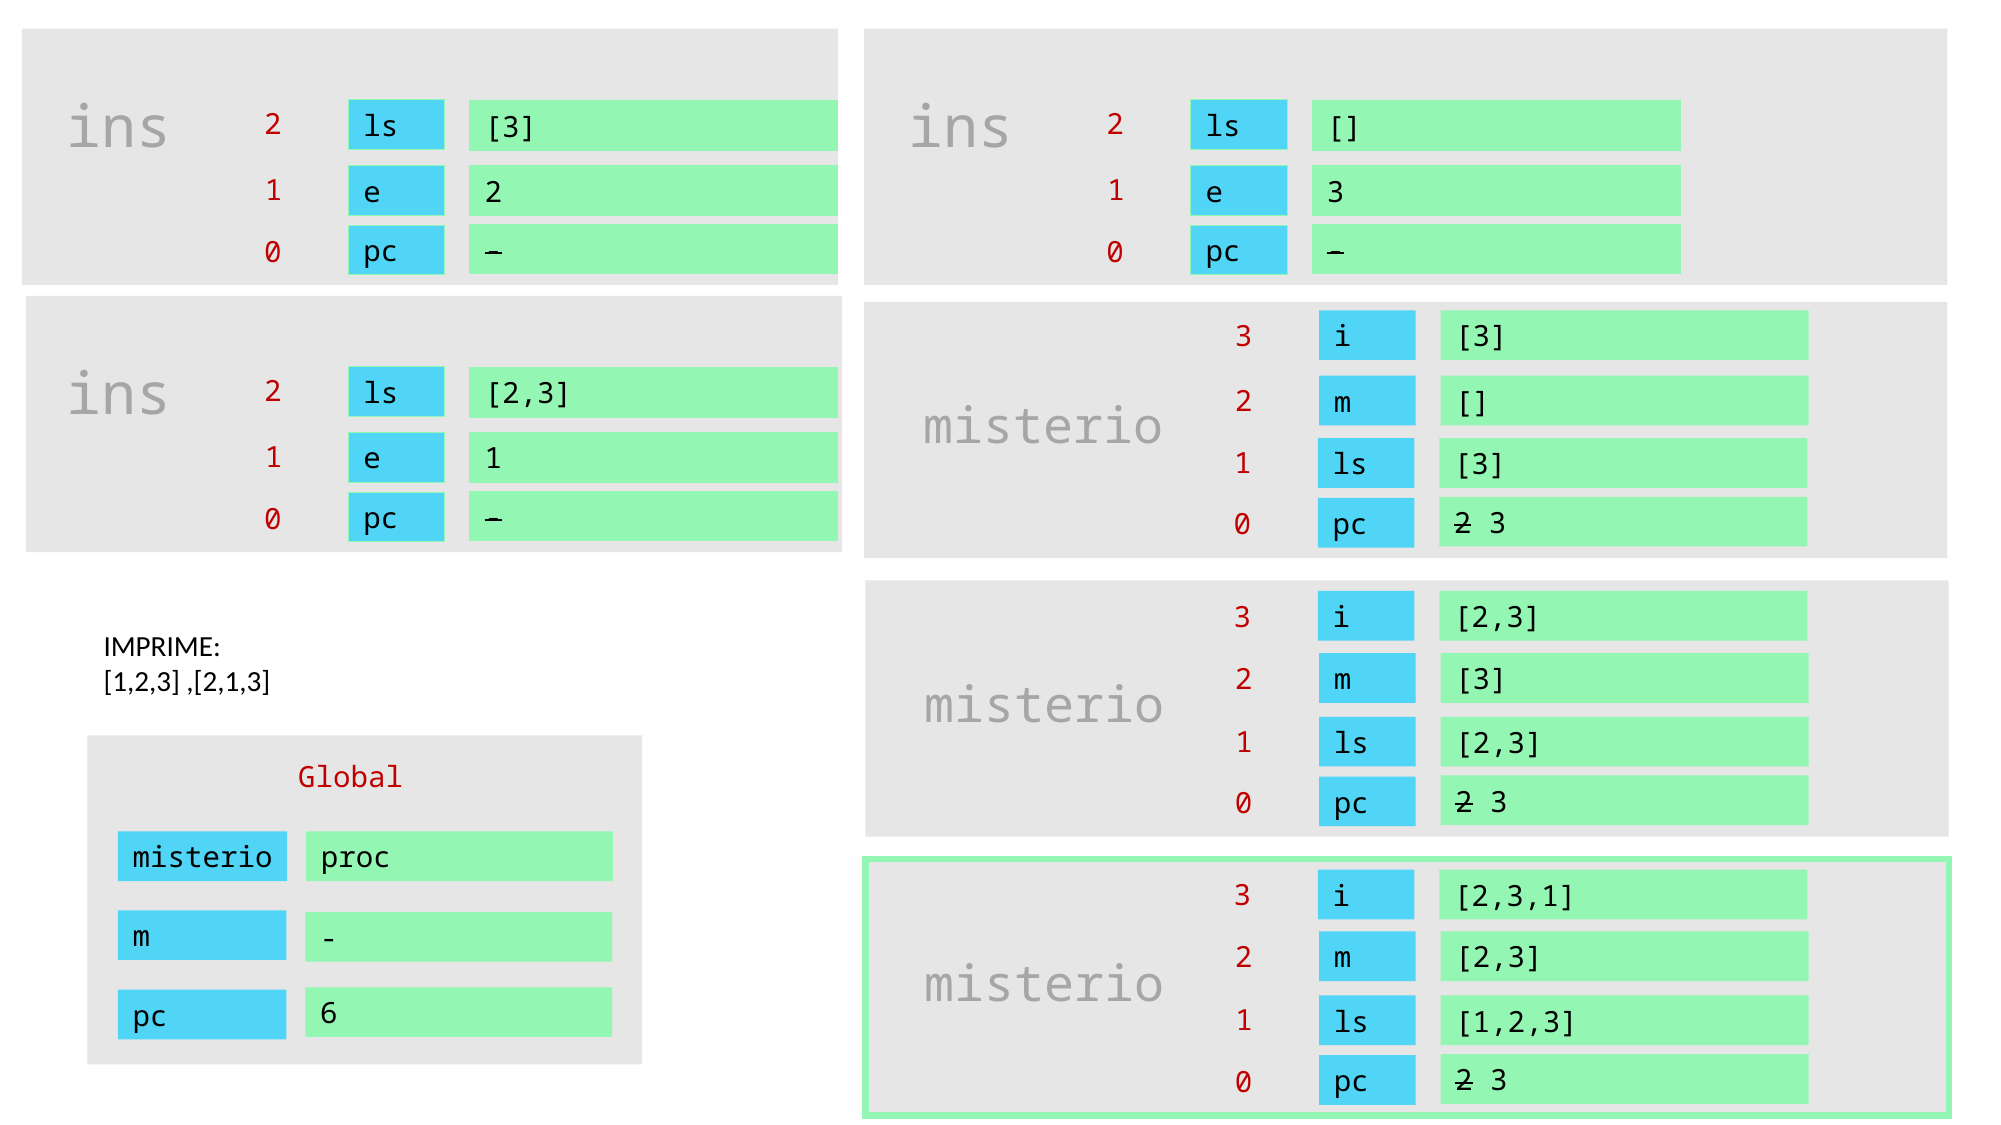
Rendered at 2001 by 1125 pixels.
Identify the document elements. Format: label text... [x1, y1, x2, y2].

text_box 2 3 [1440, 775, 1809, 826]
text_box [1439, 869, 1808, 920]
text_box pc [1319, 776, 1416, 827]
text_box 2 [1220, 652, 1268, 703]
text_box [894, 82, 1186, 214]
text_box misterio [909, 943, 1202, 1019]
text_box 0 [1220, 1055, 1268, 1106]
text_box [3] [1439, 438, 1808, 488]
text_box [863, 301, 1948, 559]
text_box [1317, 590, 1415, 641]
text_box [1190, 225, 1288, 275]
text_box misterio [909, 665, 1202, 740]
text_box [1312, 100, 1681, 151]
text_box m [1319, 653, 1416, 703]
text_box [863, 28, 1948, 286]
text_box 6 [305, 987, 613, 1037]
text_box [1218, 590, 1267, 641]
text_box [1,2,3] [1440, 995, 1809, 1046]
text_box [1190, 99, 1288, 150]
text_box [2,3] [1440, 931, 1809, 982]
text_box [1317, 869, 1415, 920]
text_box pc [117, 989, 287, 1040]
text_box [3] [1440, 653, 1809, 703]
text_box m [1319, 375, 1416, 426]
text_box ls [1319, 716, 1416, 767]
text_box 2 3 [1439, 496, 1808, 547]
text_box proc [306, 831, 613, 882]
text_box i [1319, 310, 1416, 360]
text_box 2 [1220, 375, 1268, 425]
text_box 3 [1220, 309, 1268, 360]
text_box [864, 579, 1950, 838]
text_box - [305, 911, 613, 962]
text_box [1218, 869, 1267, 919]
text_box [1312, 224, 1681, 274]
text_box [1190, 165, 1288, 216]
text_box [1439, 590, 1808, 641]
text_box pc [1317, 497, 1415, 548]
text_box m [1319, 931, 1416, 982]
text_box ls [1319, 995, 1416, 1046]
text_box ls [1317, 438, 1415, 488]
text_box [25, 295, 843, 553]
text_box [1091, 225, 1139, 276]
text_box m [117, 910, 287, 961]
text_box 1 [1219, 436, 1267, 487]
text_box [2,3] [1440, 716, 1809, 767]
text_box pc [1319, 1055, 1416, 1105]
text_box misterio [117, 831, 288, 882]
text_box 1 [1220, 994, 1268, 1044]
text_box 2 3 [1440, 1054, 1809, 1104]
text_box [864, 858, 1950, 1116]
text_box 0 [1218, 498, 1267, 548]
text_box IMPRIME: [1,2,3] ,[2,1,3] [88, 619, 321, 740]
text_box 1 [1220, 715, 1268, 766]
text_box Global [283, 751, 418, 801]
text_box [3] [1440, 310, 1809, 360]
text_box 0 [1220, 776, 1268, 827]
text_box [] [1440, 375, 1809, 426]
text_box 2 [1220, 931, 1268, 981]
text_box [1312, 165, 1681, 216]
text_box [86, 734, 643, 1066]
text_box misterio [908, 386, 1201, 462]
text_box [21, 28, 839, 286]
